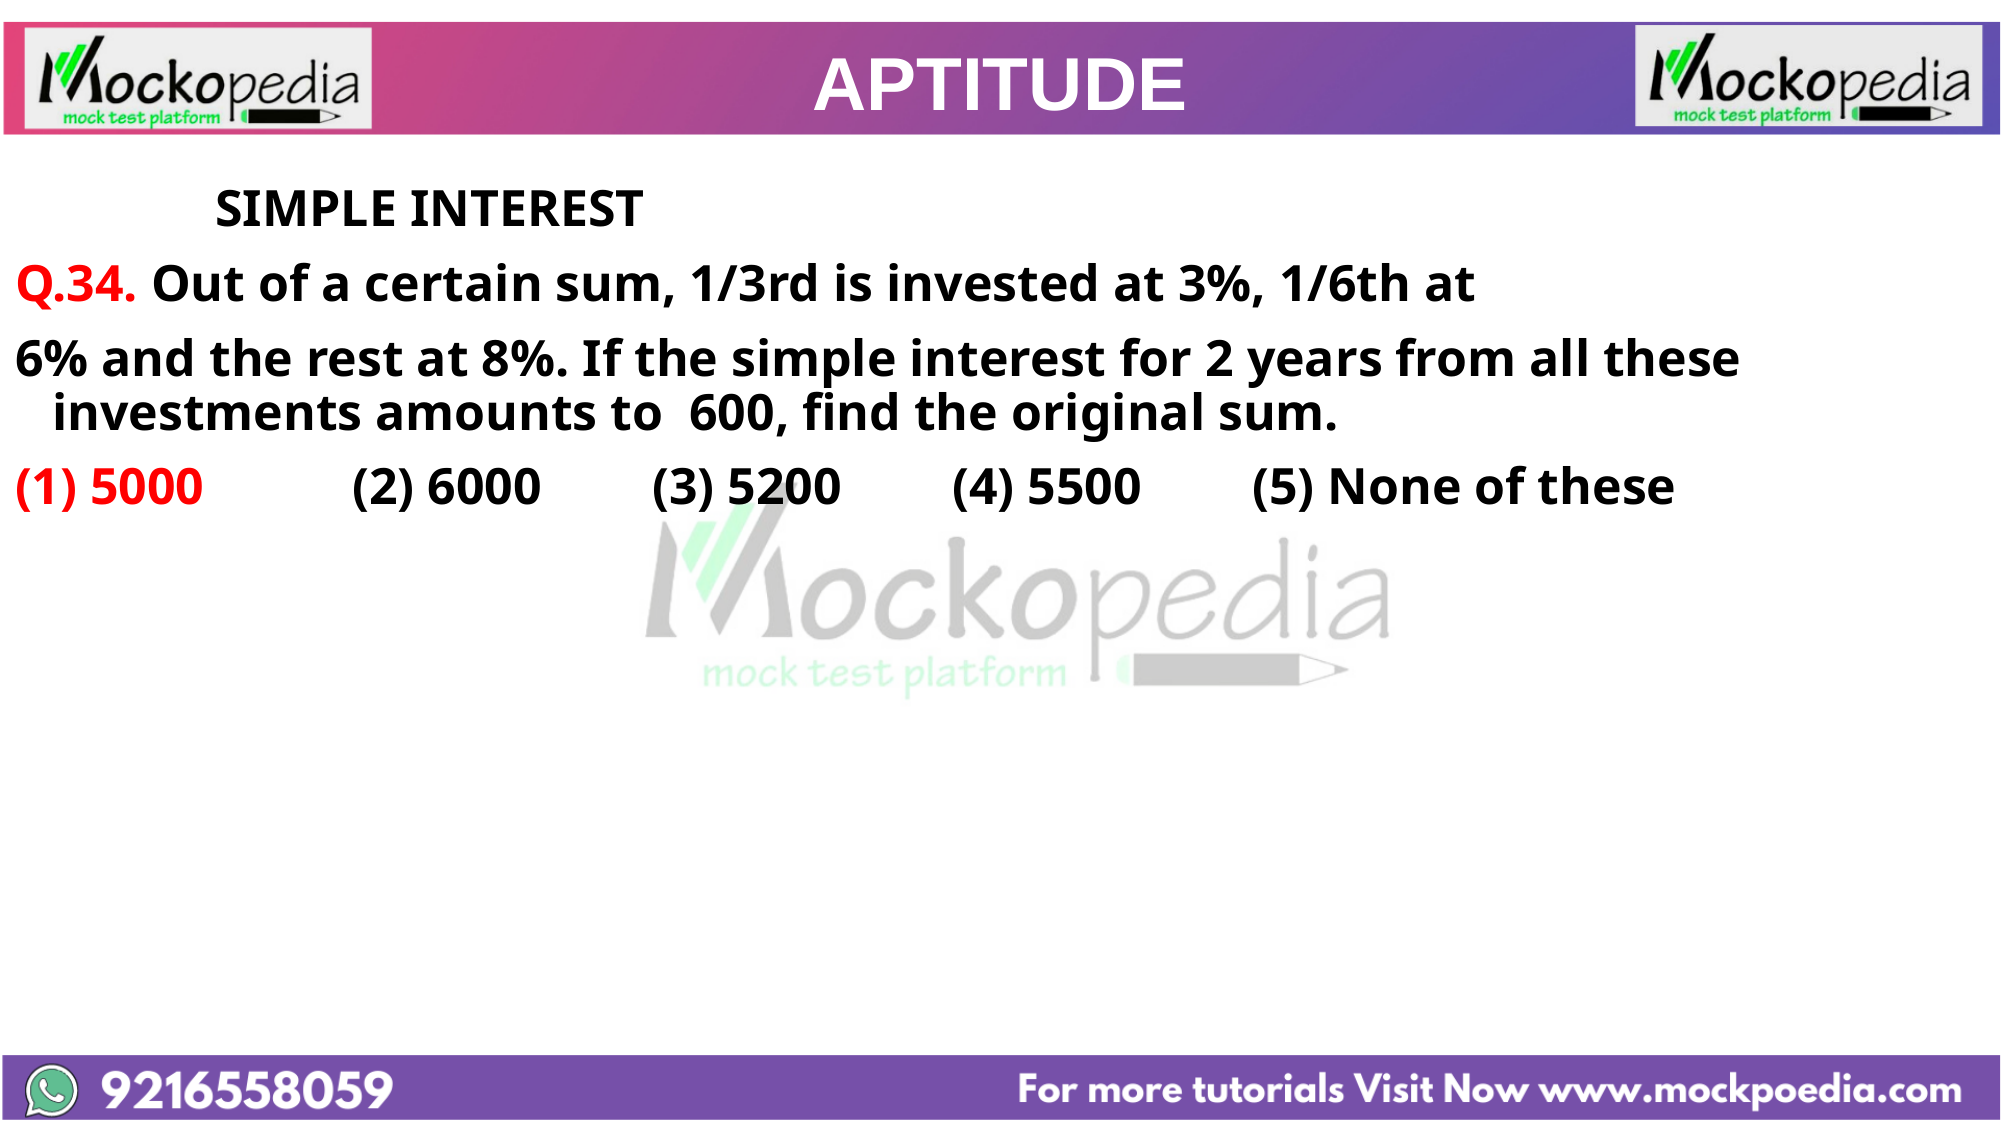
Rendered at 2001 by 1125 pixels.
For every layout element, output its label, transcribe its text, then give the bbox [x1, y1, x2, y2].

picture [0, 0, 2001, 1125]
title APTITUDE [41, 31, 1959, 142]
list SIMPLE INTEREST Q.34. Out of a certain sum, 1/3rd is invested at 3%, 1/6th at 6% and the rest at 8%. If the simple interest for 2 years from all these investments amounts to 600, find the original sum. (1) 5000 (2) 6000 (3) 5200 (4) 5500 (5) None of these [0, 175, 1925, 1053]
